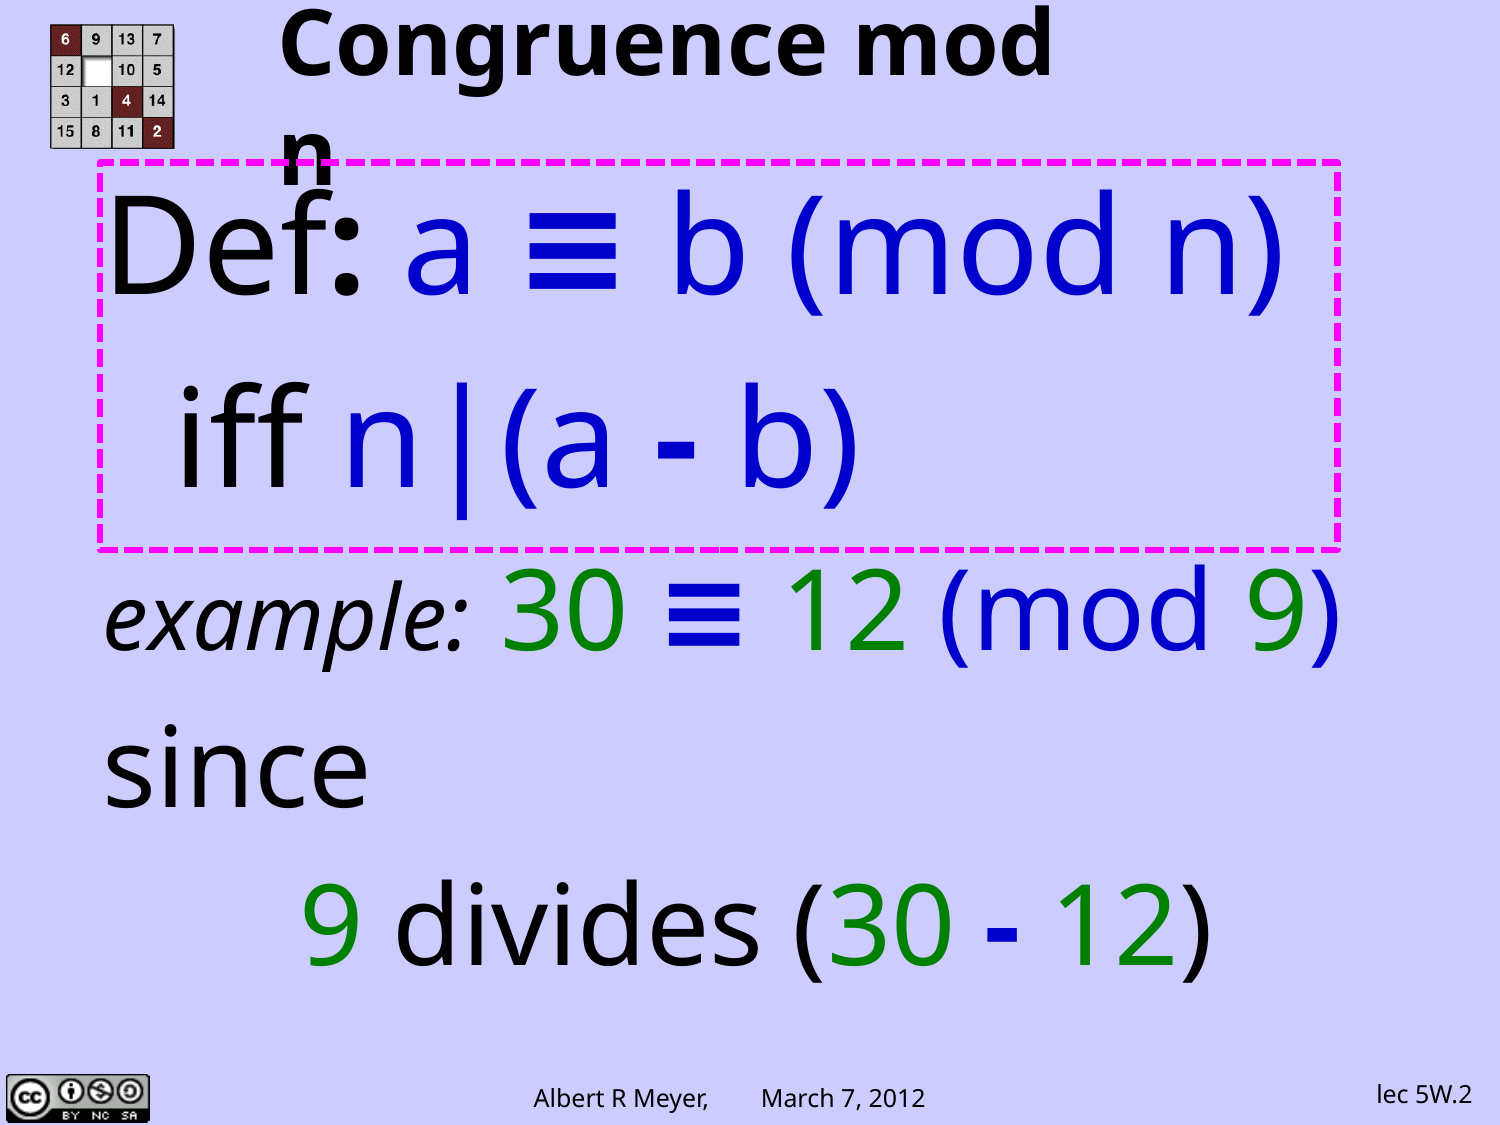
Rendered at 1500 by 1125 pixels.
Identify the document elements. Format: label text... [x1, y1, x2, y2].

list Def: a ≡ b (mod n) iff n|(a - b) example: 30 ≡ 12 (mod 9) since 9 divides (30 - 12) [87, 149, 1426, 1063]
text_box [99, 162, 1338, 550]
slide_number lec 5W.2 [1137, 1065, 1488, 1125]
picture [50, 24, 175, 149]
picture [6, 1074, 150, 1123]
title Congruence mod n [262, 0, 1101, 149]
